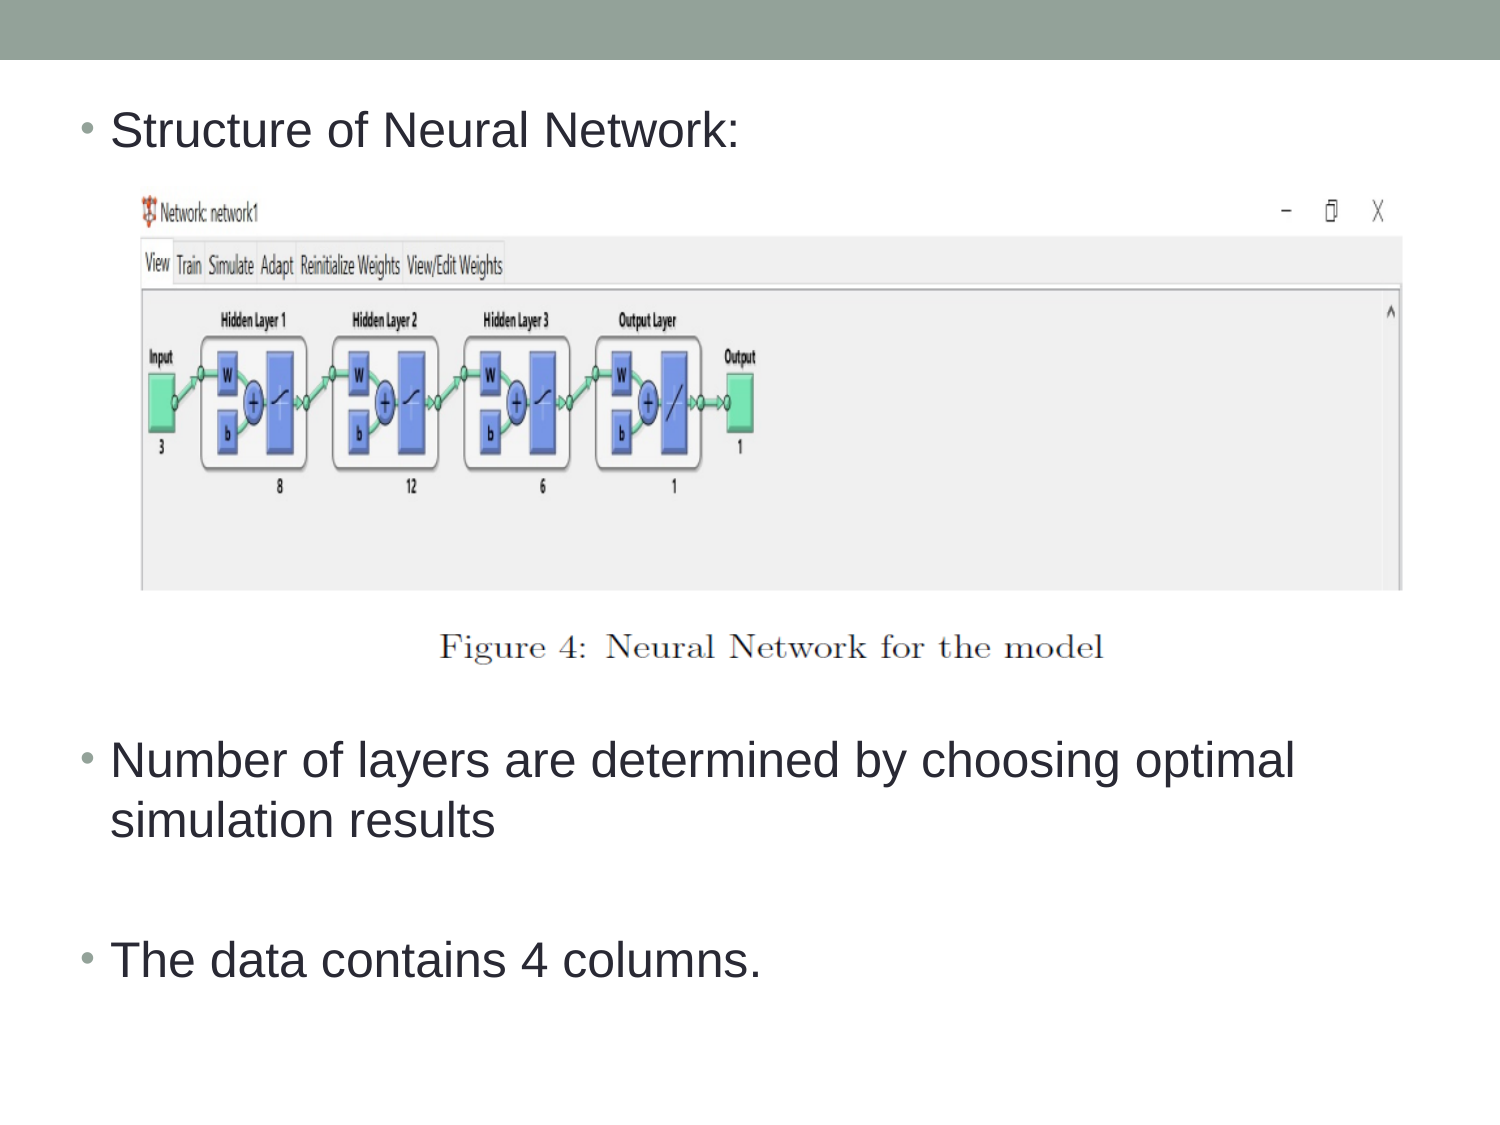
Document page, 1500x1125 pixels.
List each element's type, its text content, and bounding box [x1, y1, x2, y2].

list Structure of Neural Network: Number of layers are determined by choosing optimal simulation results The data contains 4 columns. [64, 90, 1415, 1106]
picture [100, 172, 1424, 681]
